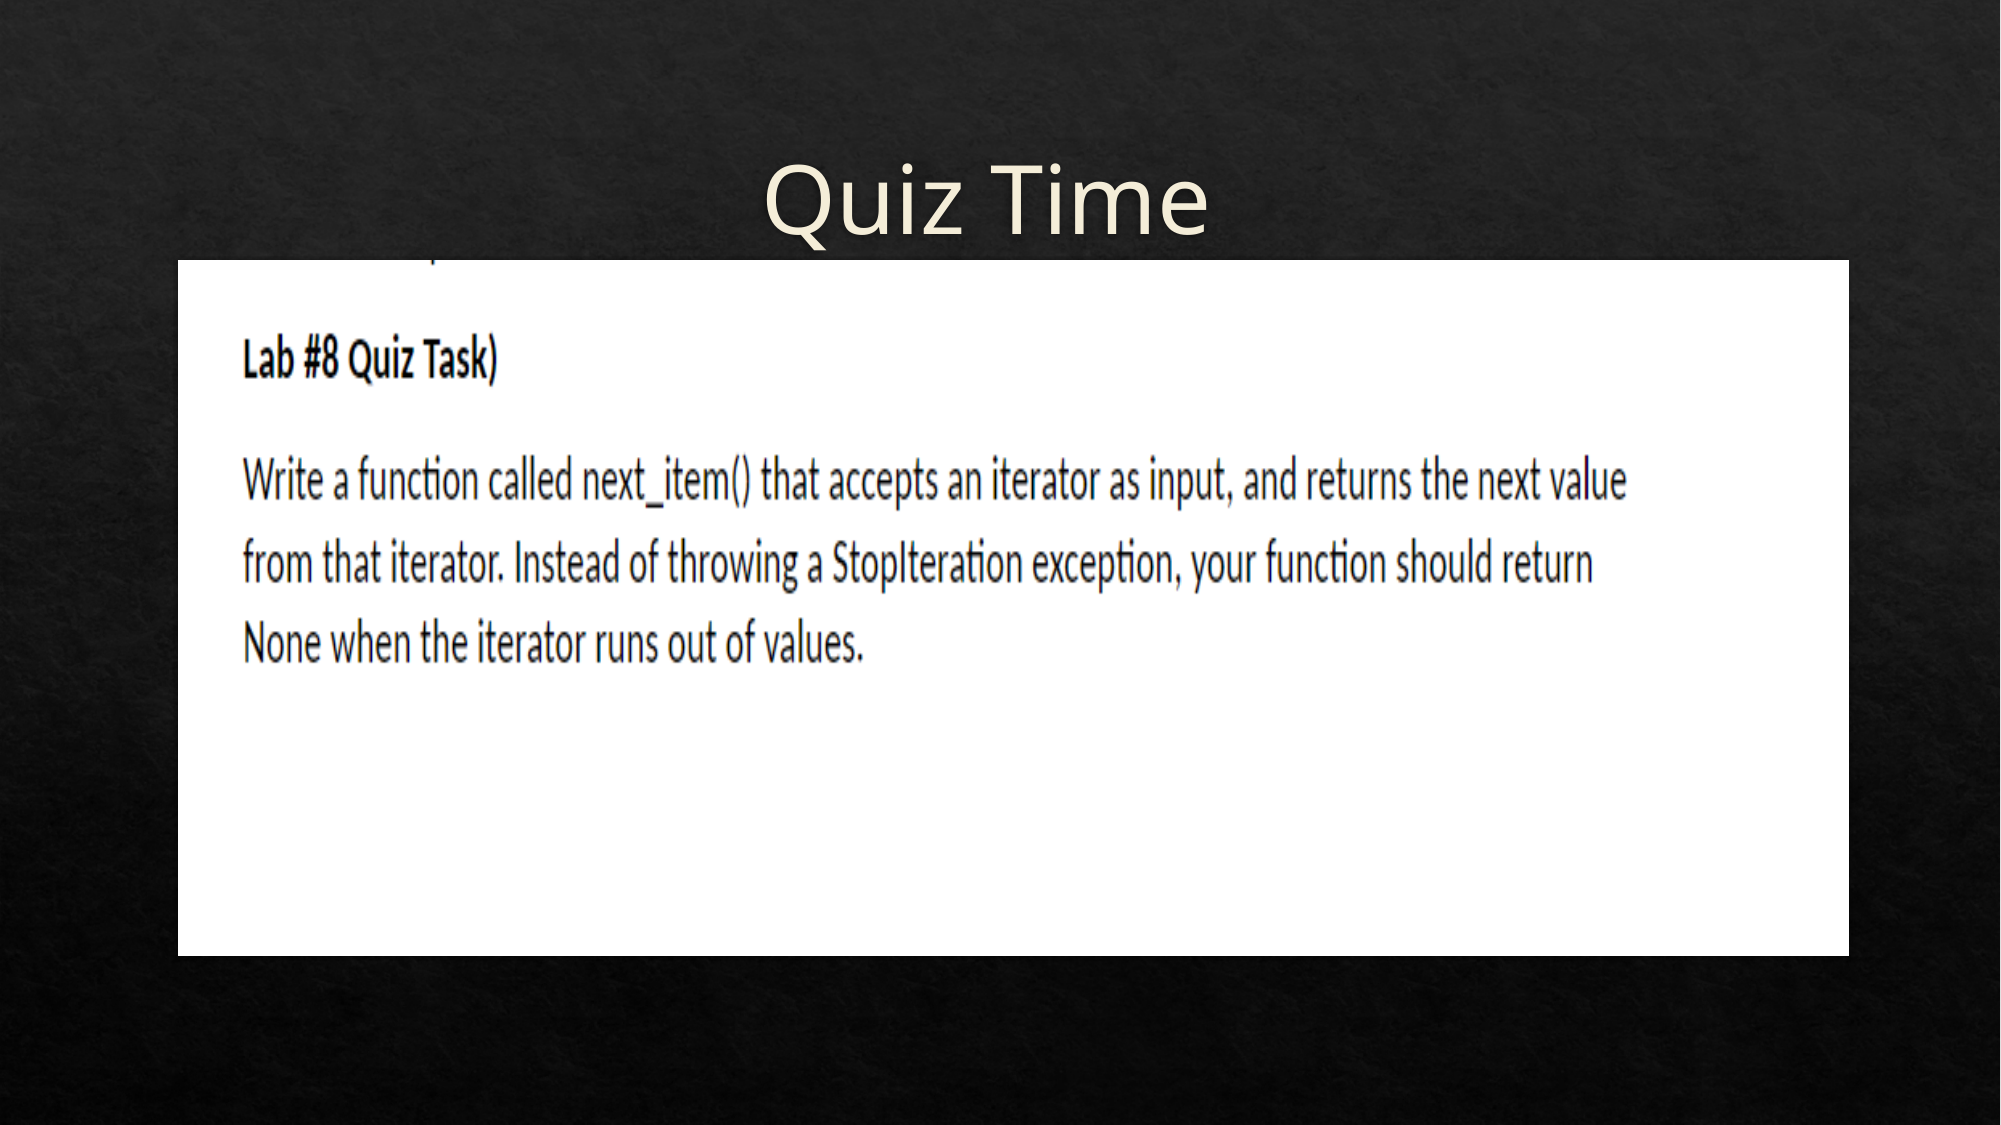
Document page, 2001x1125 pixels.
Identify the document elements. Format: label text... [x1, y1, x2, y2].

title Quiz Time [149, 99, 1849, 307]
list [177, 260, 1849, 957]
